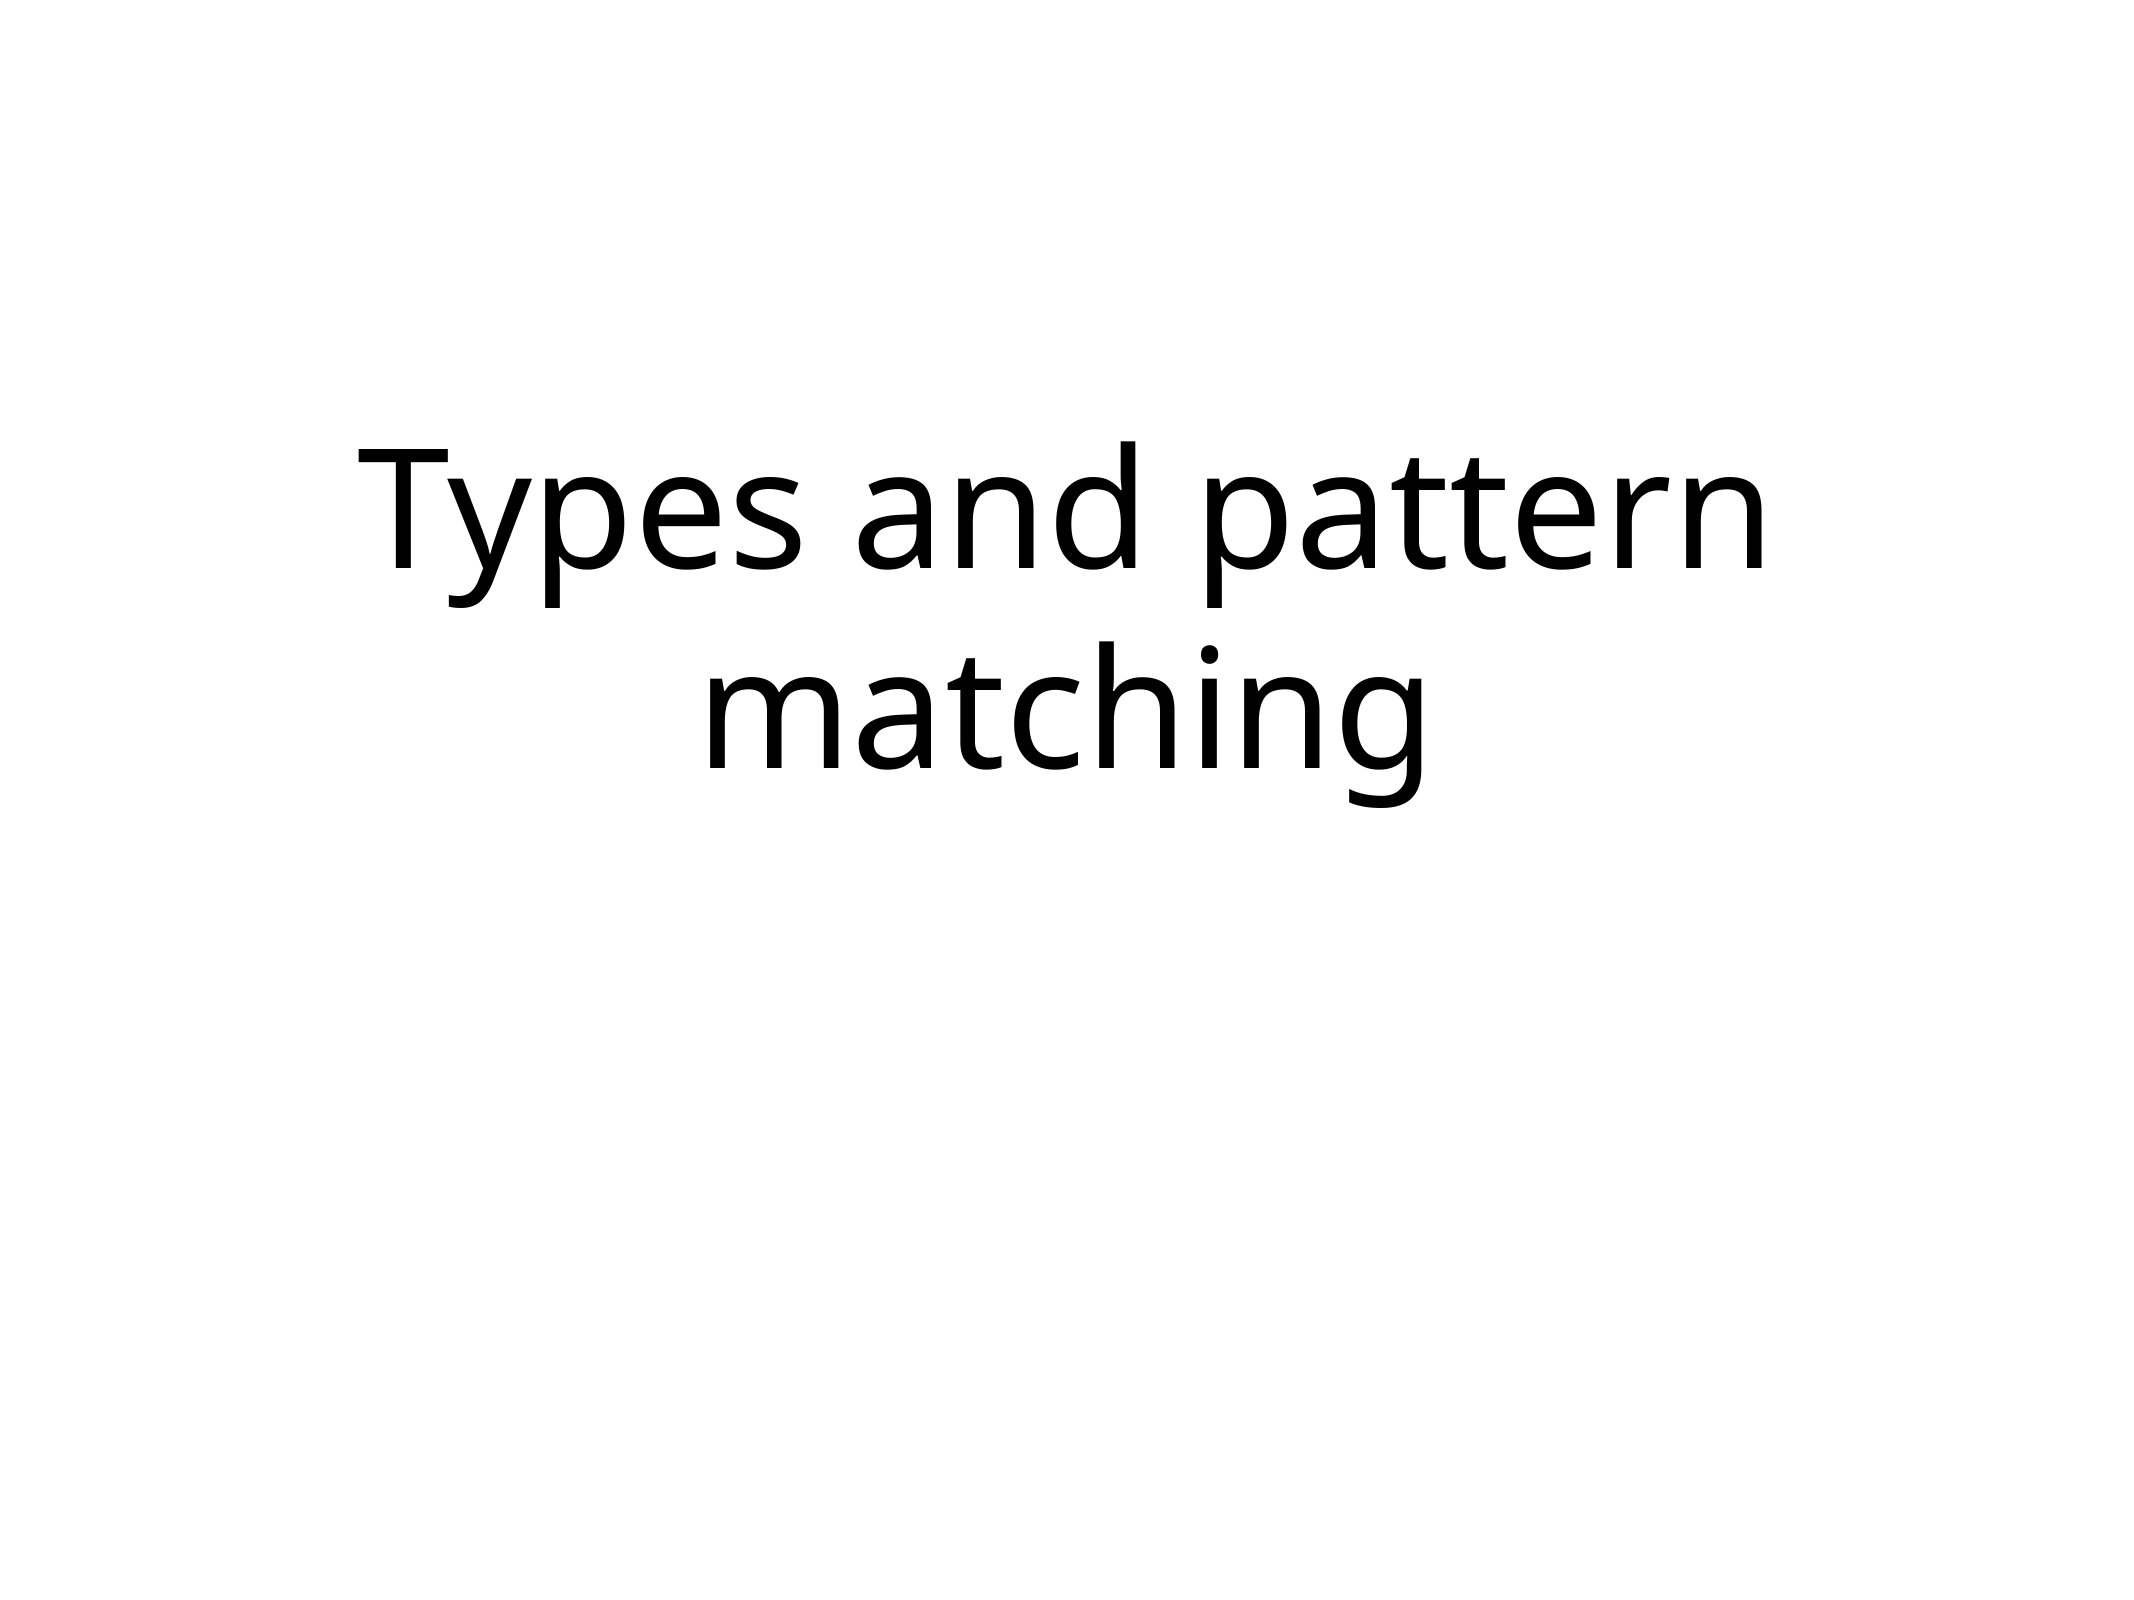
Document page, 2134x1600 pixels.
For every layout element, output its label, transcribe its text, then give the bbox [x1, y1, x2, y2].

title Types and pattern matching [207, 268, 1926, 811]
